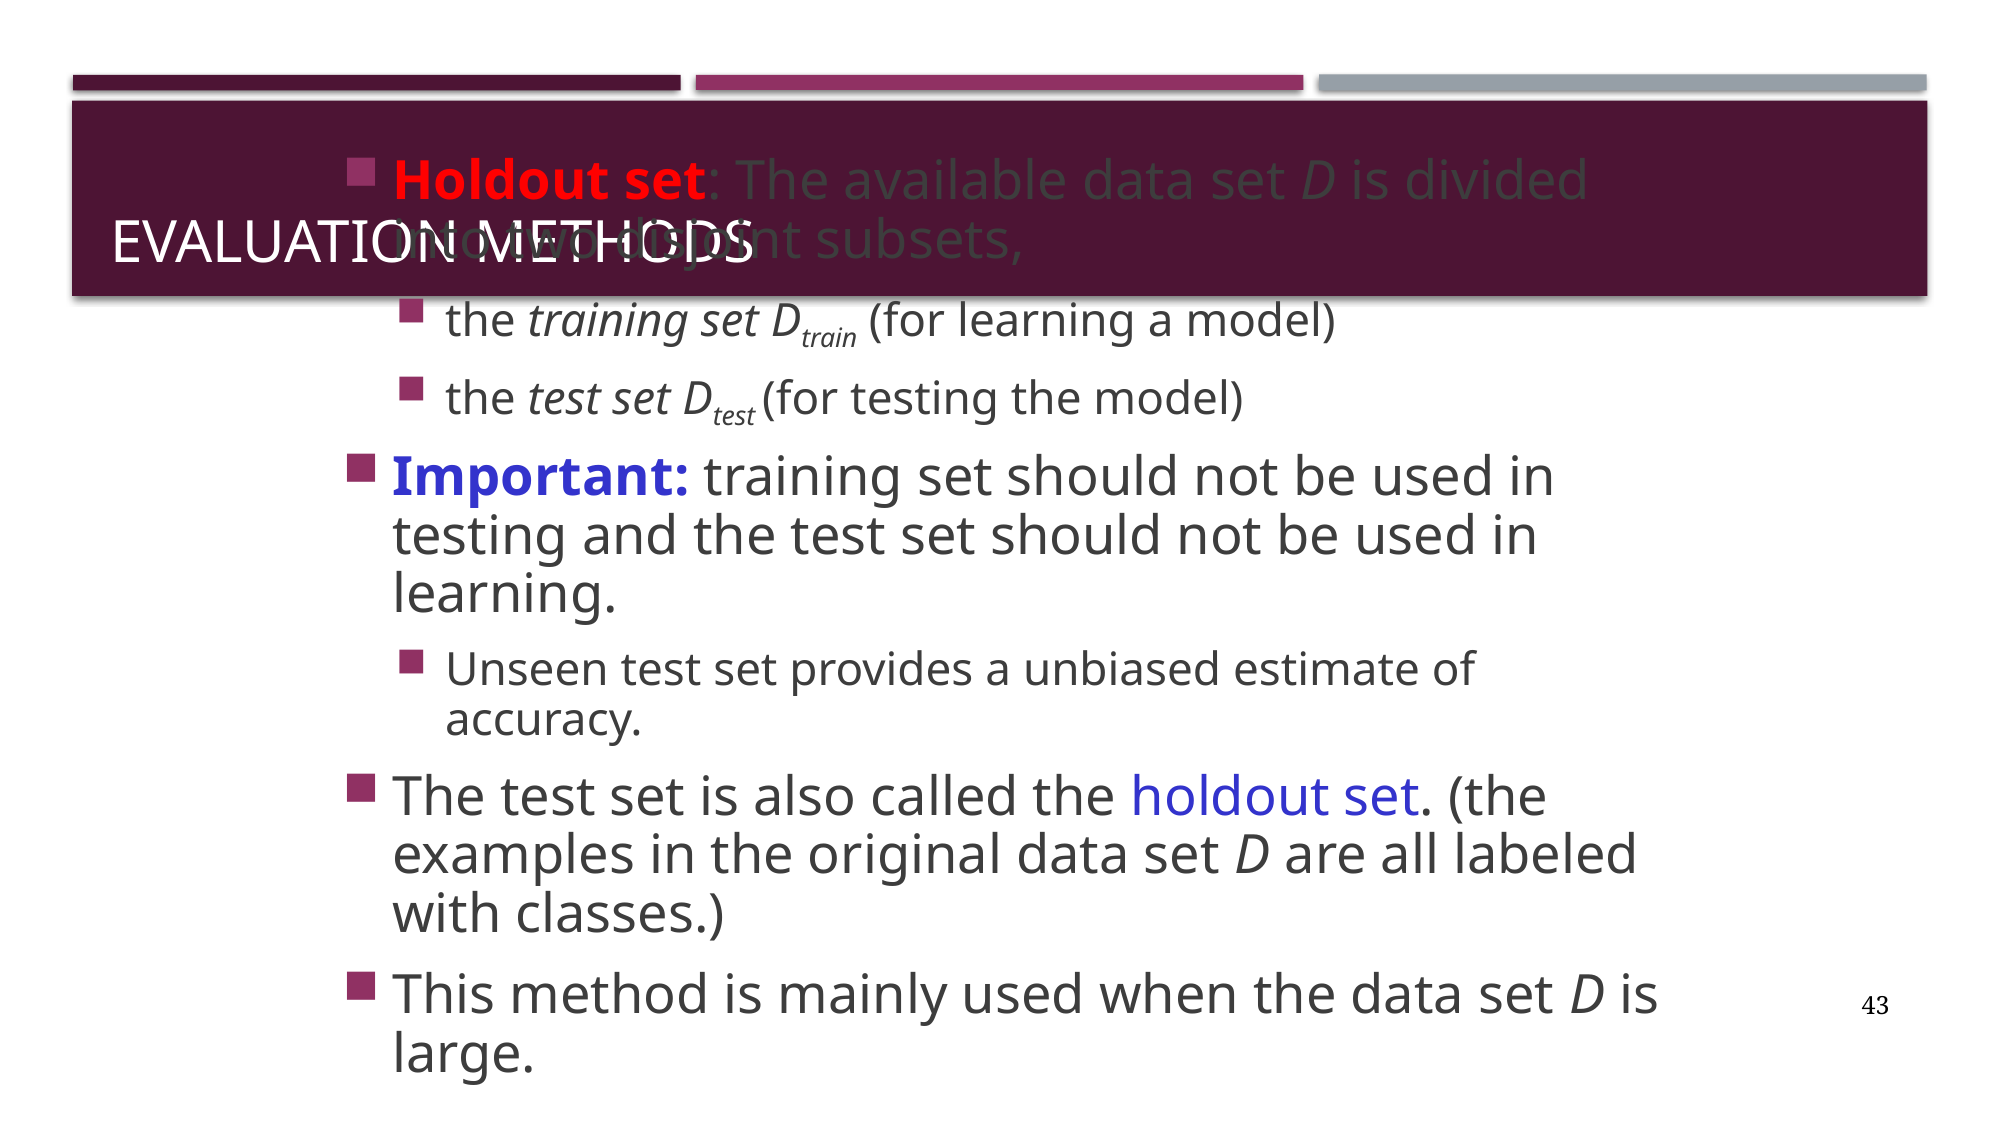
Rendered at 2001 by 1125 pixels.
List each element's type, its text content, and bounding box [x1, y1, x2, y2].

slide_number 43 [1732, 977, 1905, 1037]
title Evaluation methods [95, 115, 1905, 282]
list Holdout set: The available data set D is divided into two disjoint subsets, the training set Dtrain (for learning a model) the test set Dtest (for testing the model) Important: training set should not be used in testing and the test set should not be used in learning. Unseen test set provides a unbiased estimate of accuracy. The test set is also called the holdout set. (the examples in the original data set D are all labeled with classes.) This method is mainly used when the data set D is large. [326, 208, 1677, 1029]
